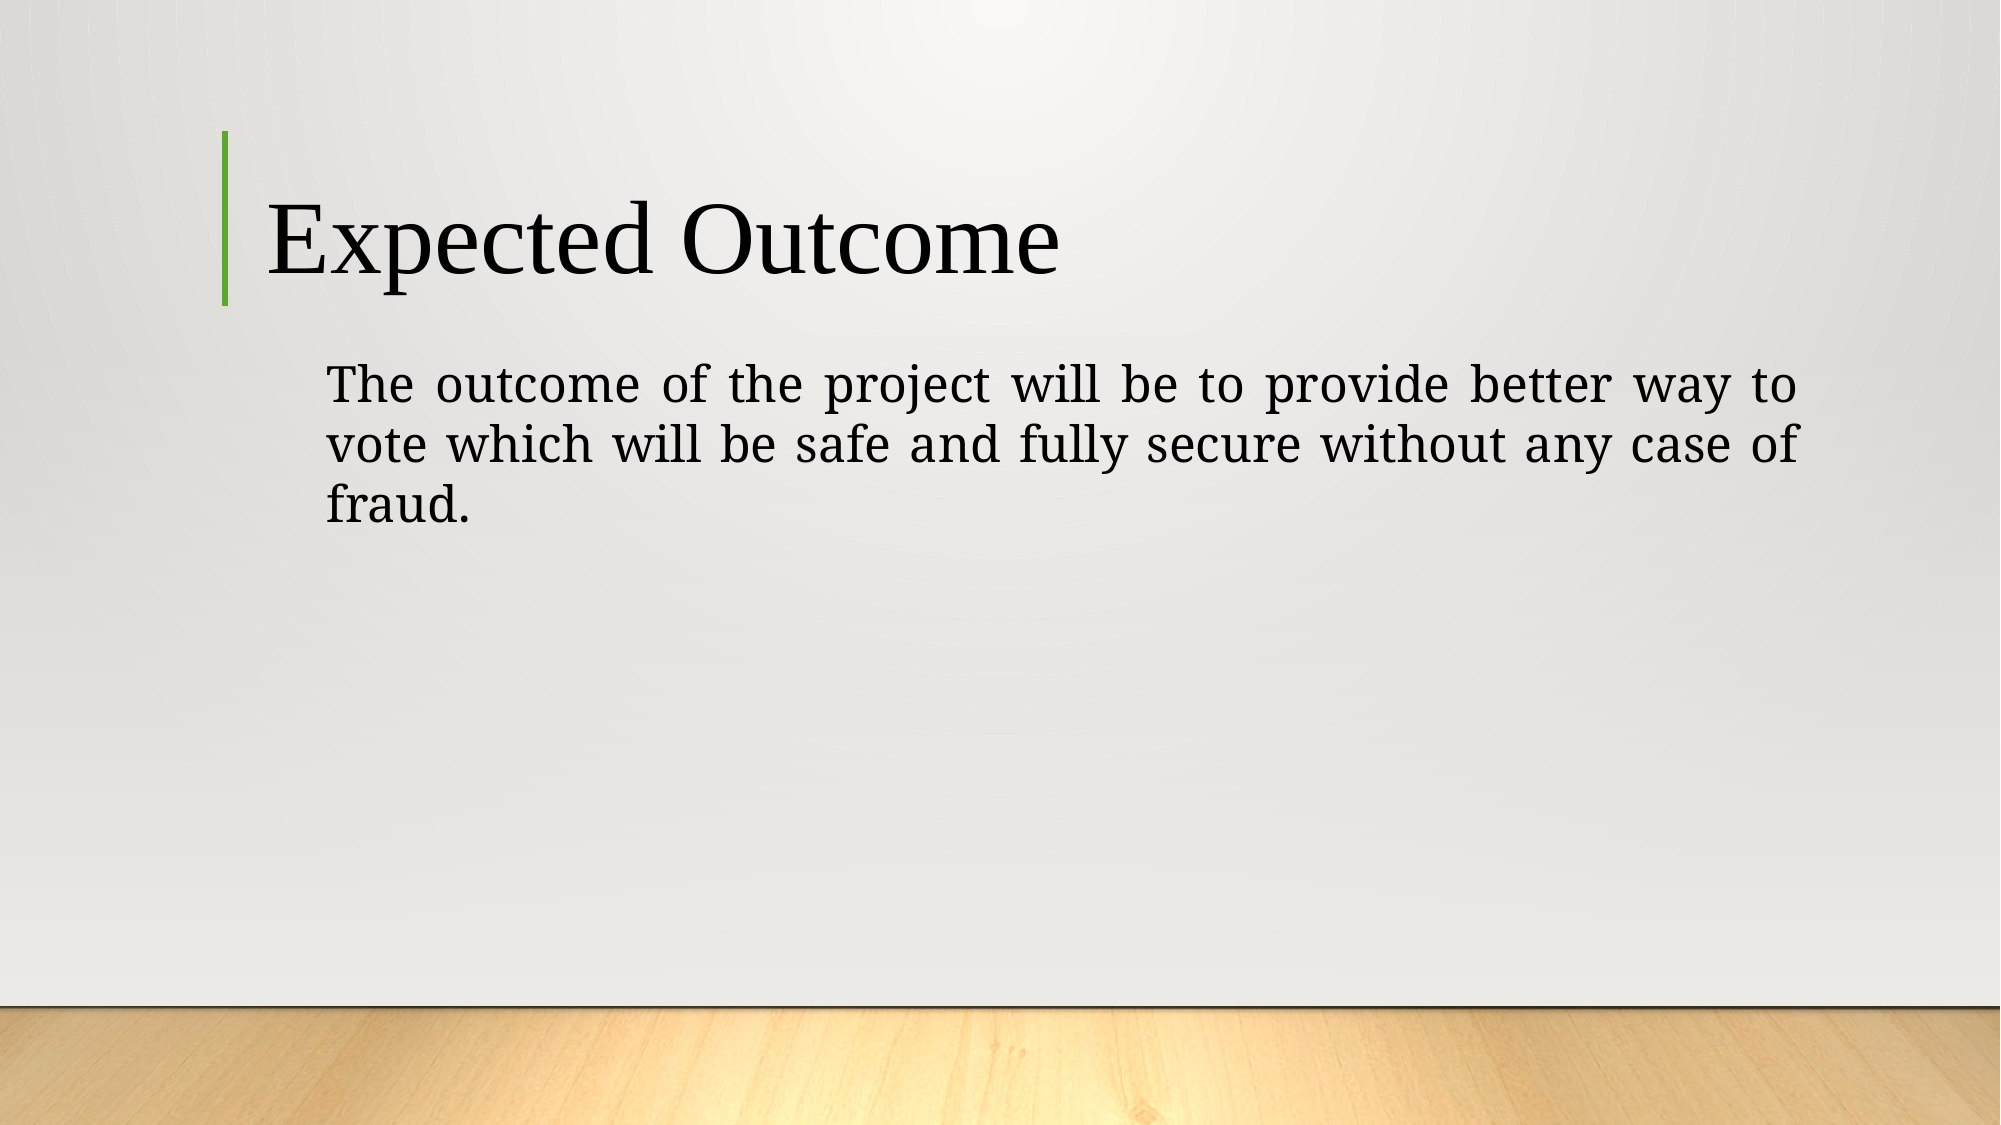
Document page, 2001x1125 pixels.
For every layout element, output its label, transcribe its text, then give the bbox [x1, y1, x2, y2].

picture [0, 1006, 2000, 1125]
text_box The outcome of the project will be to provide better way to vote which will be safe and fully secure without any case of fraud. [311, 345, 1814, 540]
title Expected Outcome [251, 131, 1814, 305]
